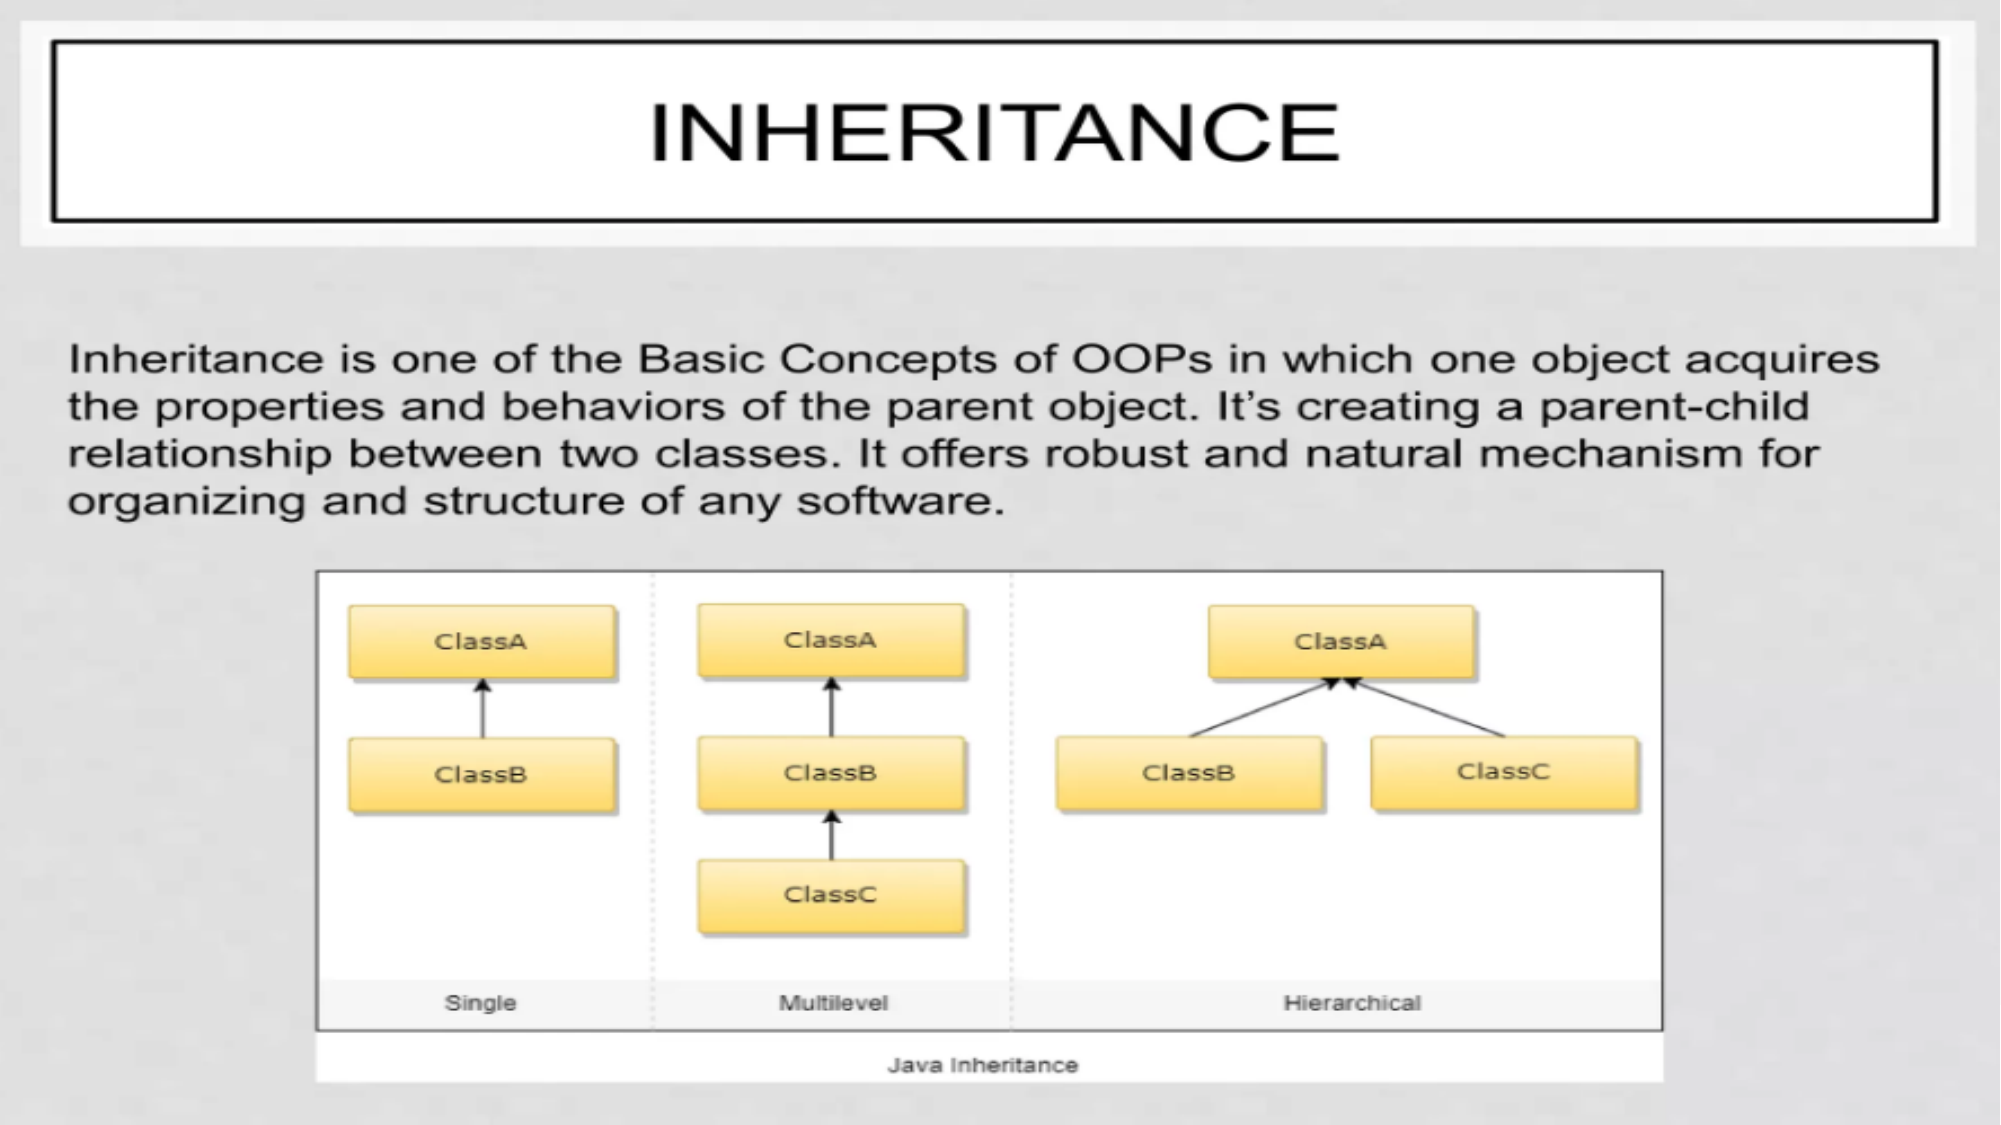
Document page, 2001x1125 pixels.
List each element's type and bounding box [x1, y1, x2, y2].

list [0, 0, 2000, 1125]
